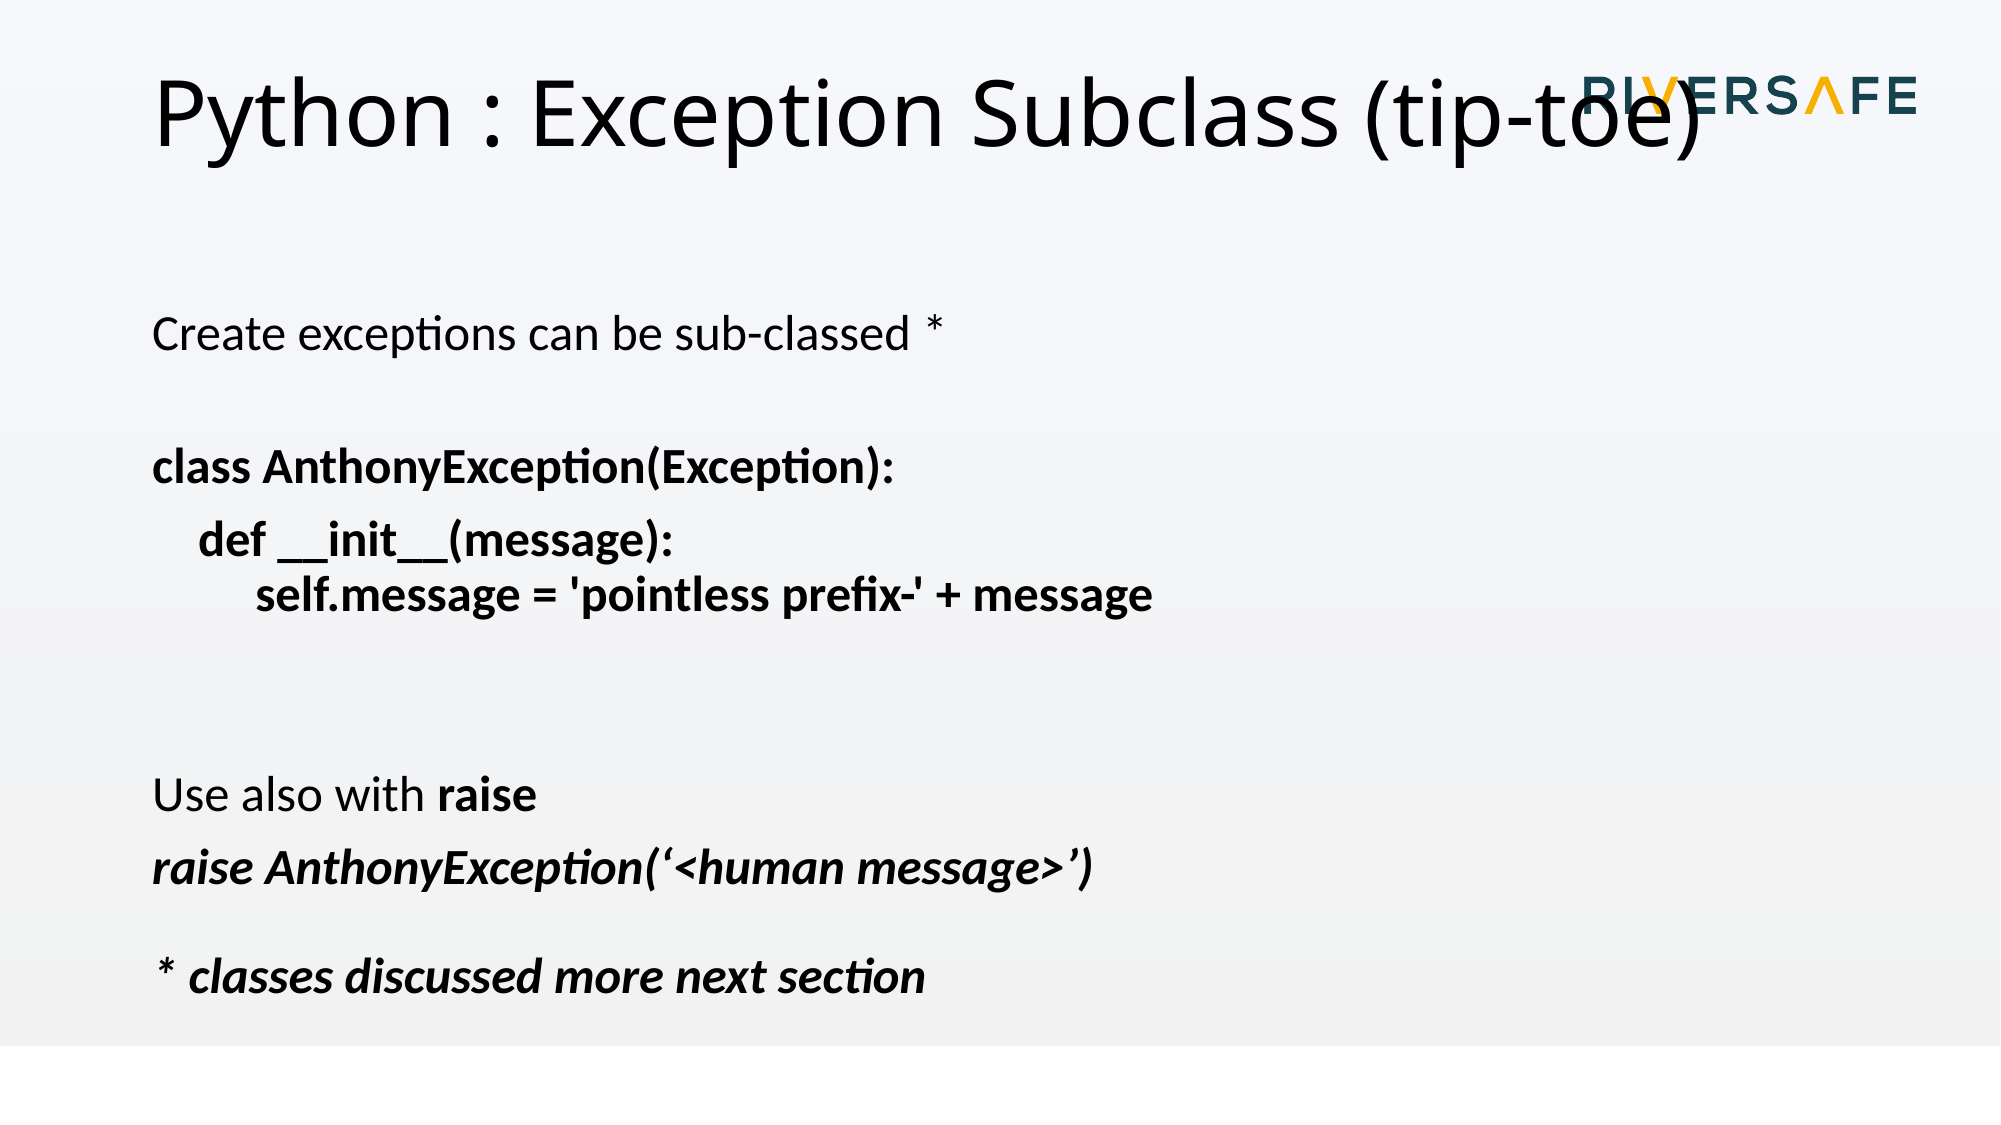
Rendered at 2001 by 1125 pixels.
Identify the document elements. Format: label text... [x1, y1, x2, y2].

picture [1863, 75, 1916, 115]
text_box Create exceptions can be sub-classed * class AnthonyException(Exception): def __init__(message): self.message = 'pointless prefix-' + message Use also with raise raise AnthonyException(‘<human message>’) * classes discussed more next section [137, 299, 1863, 1014]
title Python : Exception Subclass (tip-toe) [137, 59, 1863, 278]
